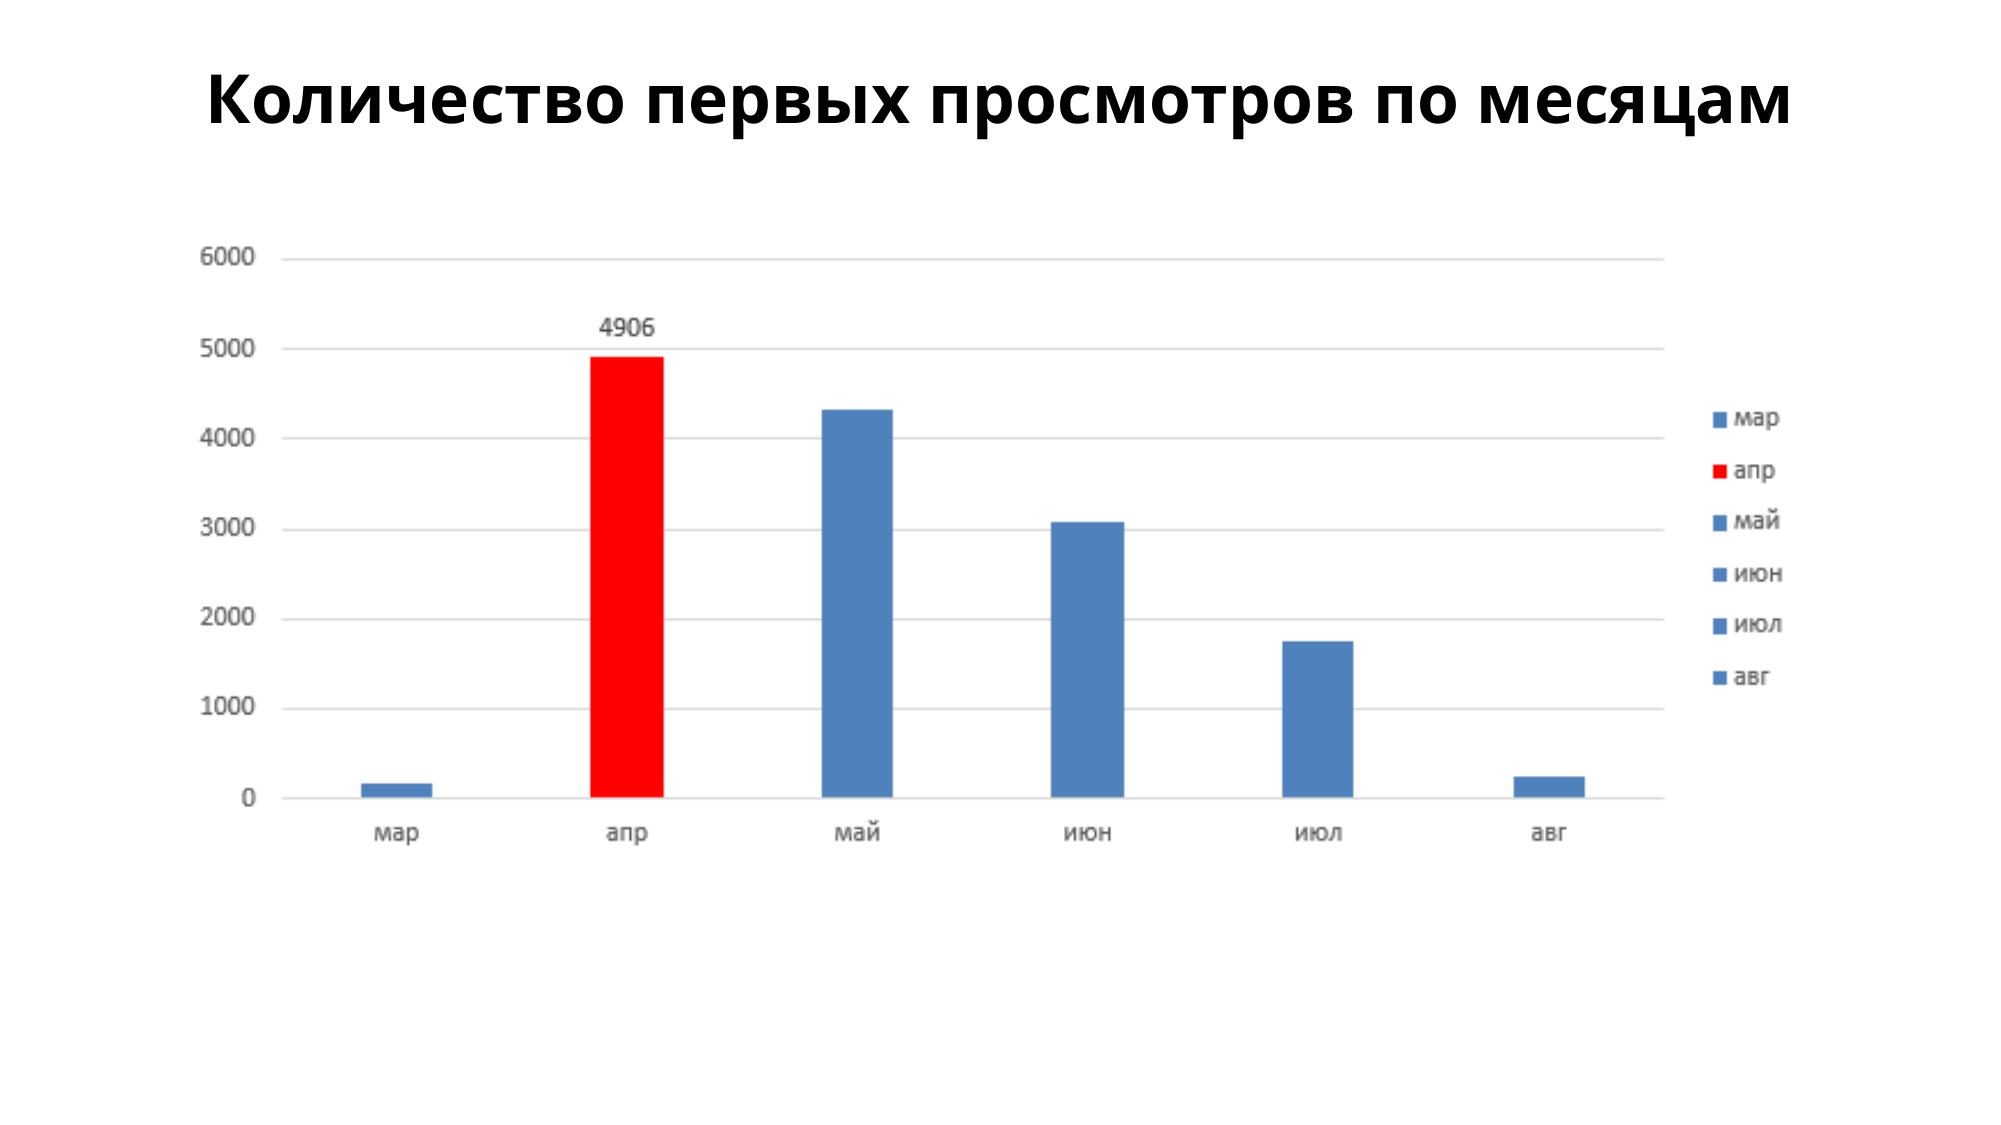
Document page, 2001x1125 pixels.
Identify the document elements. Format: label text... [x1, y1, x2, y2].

title Количество первых просмотров по месяцам [137, 33, 1863, 252]
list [190, 197, 1810, 869]
